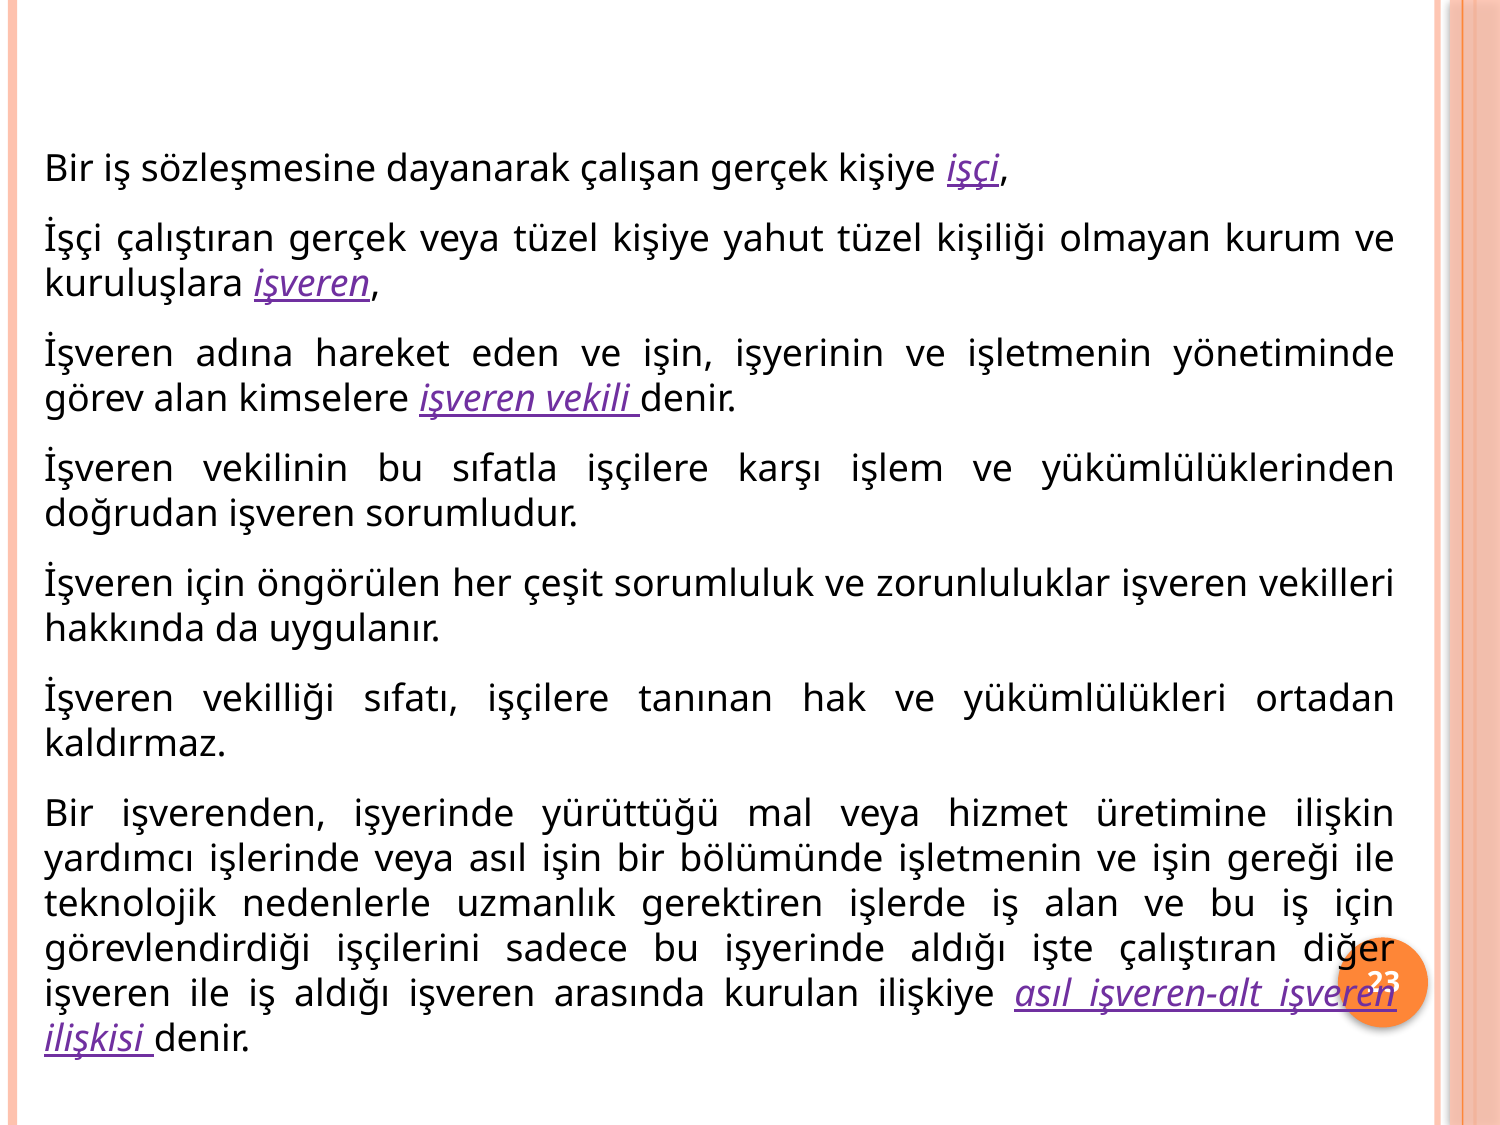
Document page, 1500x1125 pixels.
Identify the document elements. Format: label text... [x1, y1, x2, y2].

list Bir iş sözleşmesine dayanarak çalışan gerçek kişiye işçi, İşçi çalıştıran gerçek veya tüzel kişiye yahut tüzel kişiliği olmayan kurum ve kuruluşlara işveren, İşveren adına hareket eden ve işin, işyerinin ve işletmenin yönetiminde görev alan kimselere işveren vekili denir. İşveren vekilinin bu sıfatla işçilere karşı işlem ve yükümlülüklerinden doğrudan işveren sorumludur. İşveren için öngörülen her çeşit sorumluluk ve zorunluluklar işveren vekilleri hakkında da uygulanır. İşveren vekilliği sıfatı, işçilere tanınan hak ve yükümlülükleri ortadan kaldırmaz. Bir işverenden, işyerinde yürüttüğü mal veya hizmet üretimine ilişkin yardımcı işlerinde veya asıl işin bir bölümünde işletmenin ve işin gereği ile teknolojik nedenlerle uzmanlık gerektiren işlerde iş alan ve bu iş için görevlendirdiği işçilerini sadece bu işyerinde aldığı işte çalıştıran diğer işveren ile iş aldığı işveren arasında kurulan ilişkiye asıl işveren-alt işveren ilişkisi denir. [29, 66, 1412, 1055]
slide_number 23 [1333, 940, 1434, 1027]
